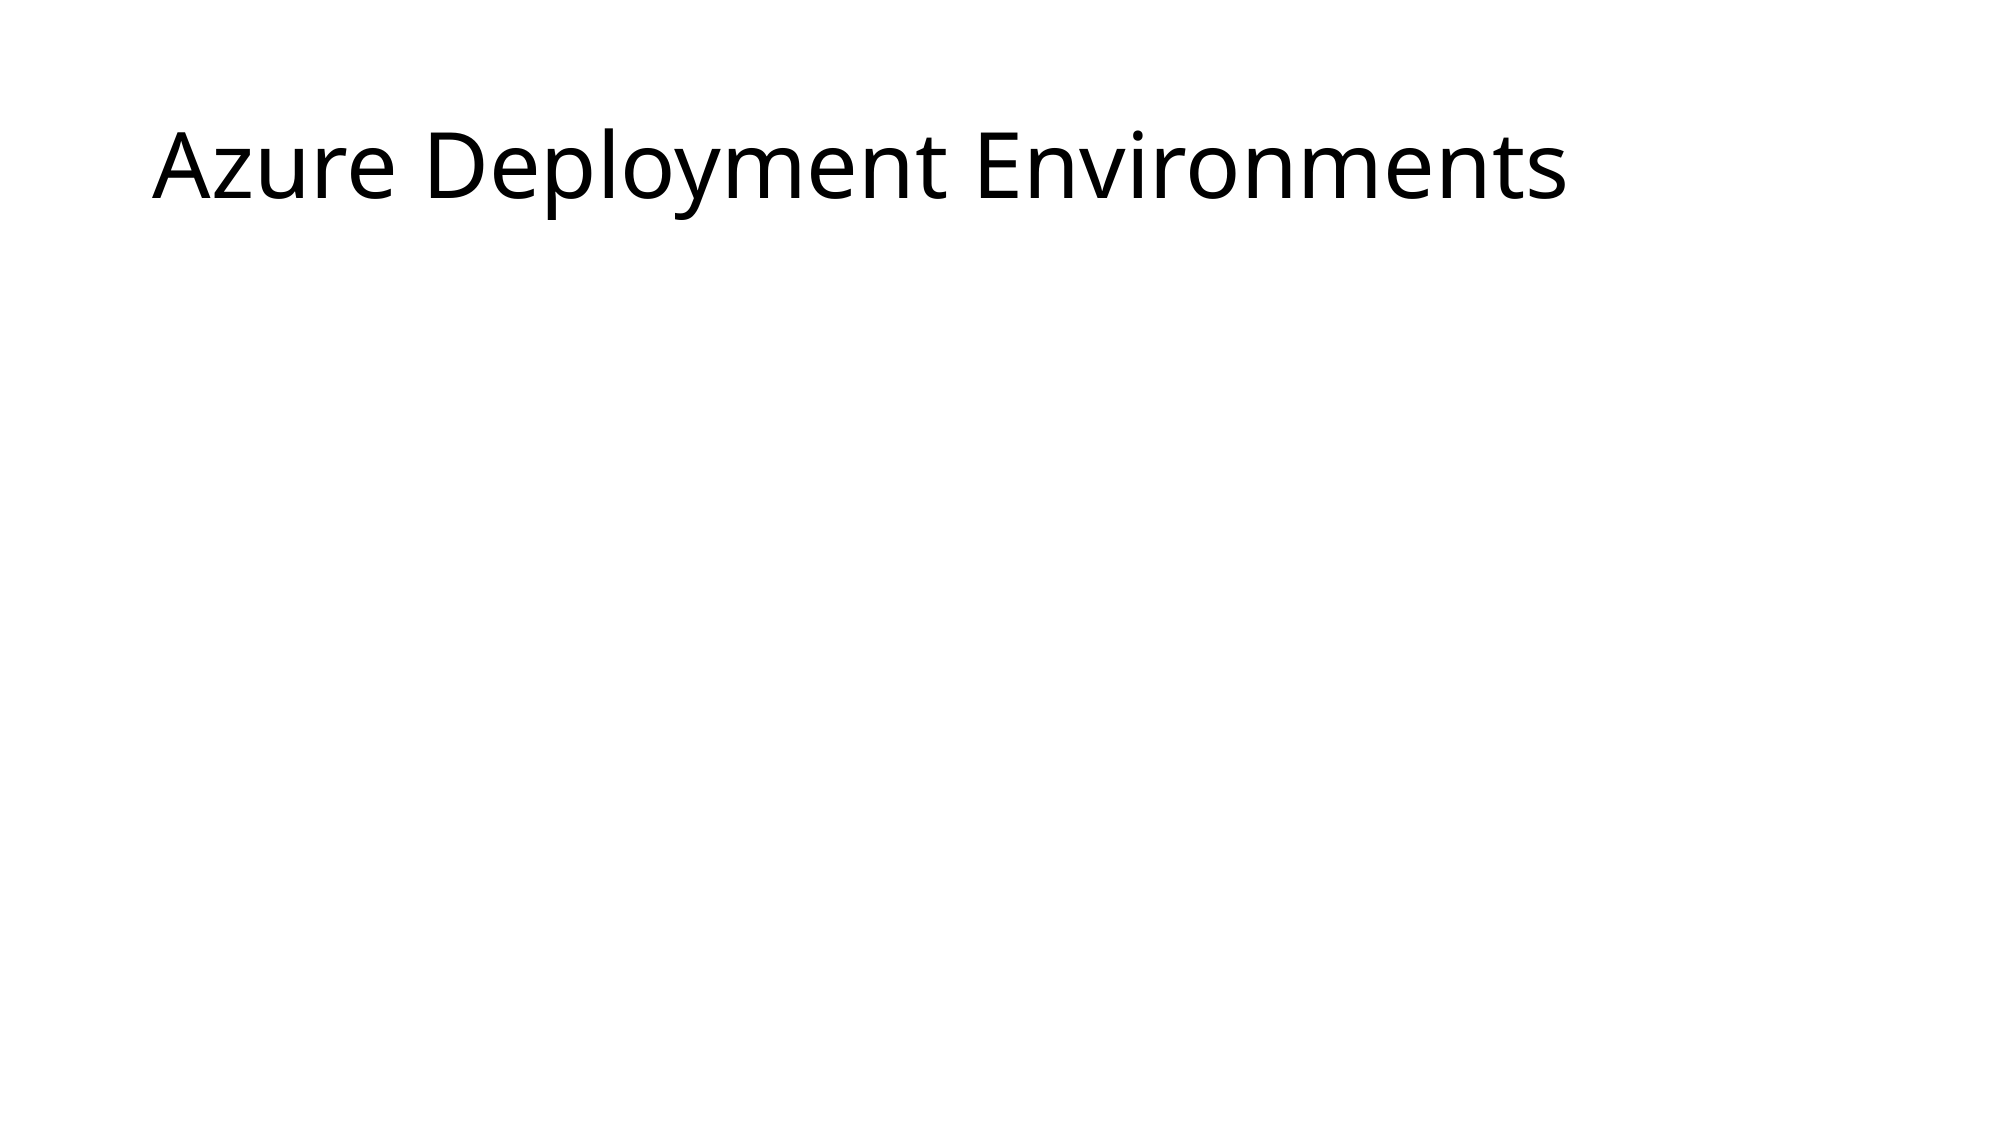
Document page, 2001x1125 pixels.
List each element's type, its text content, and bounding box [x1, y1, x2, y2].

title Azure Deployment Environments [137, 59, 1863, 278]
